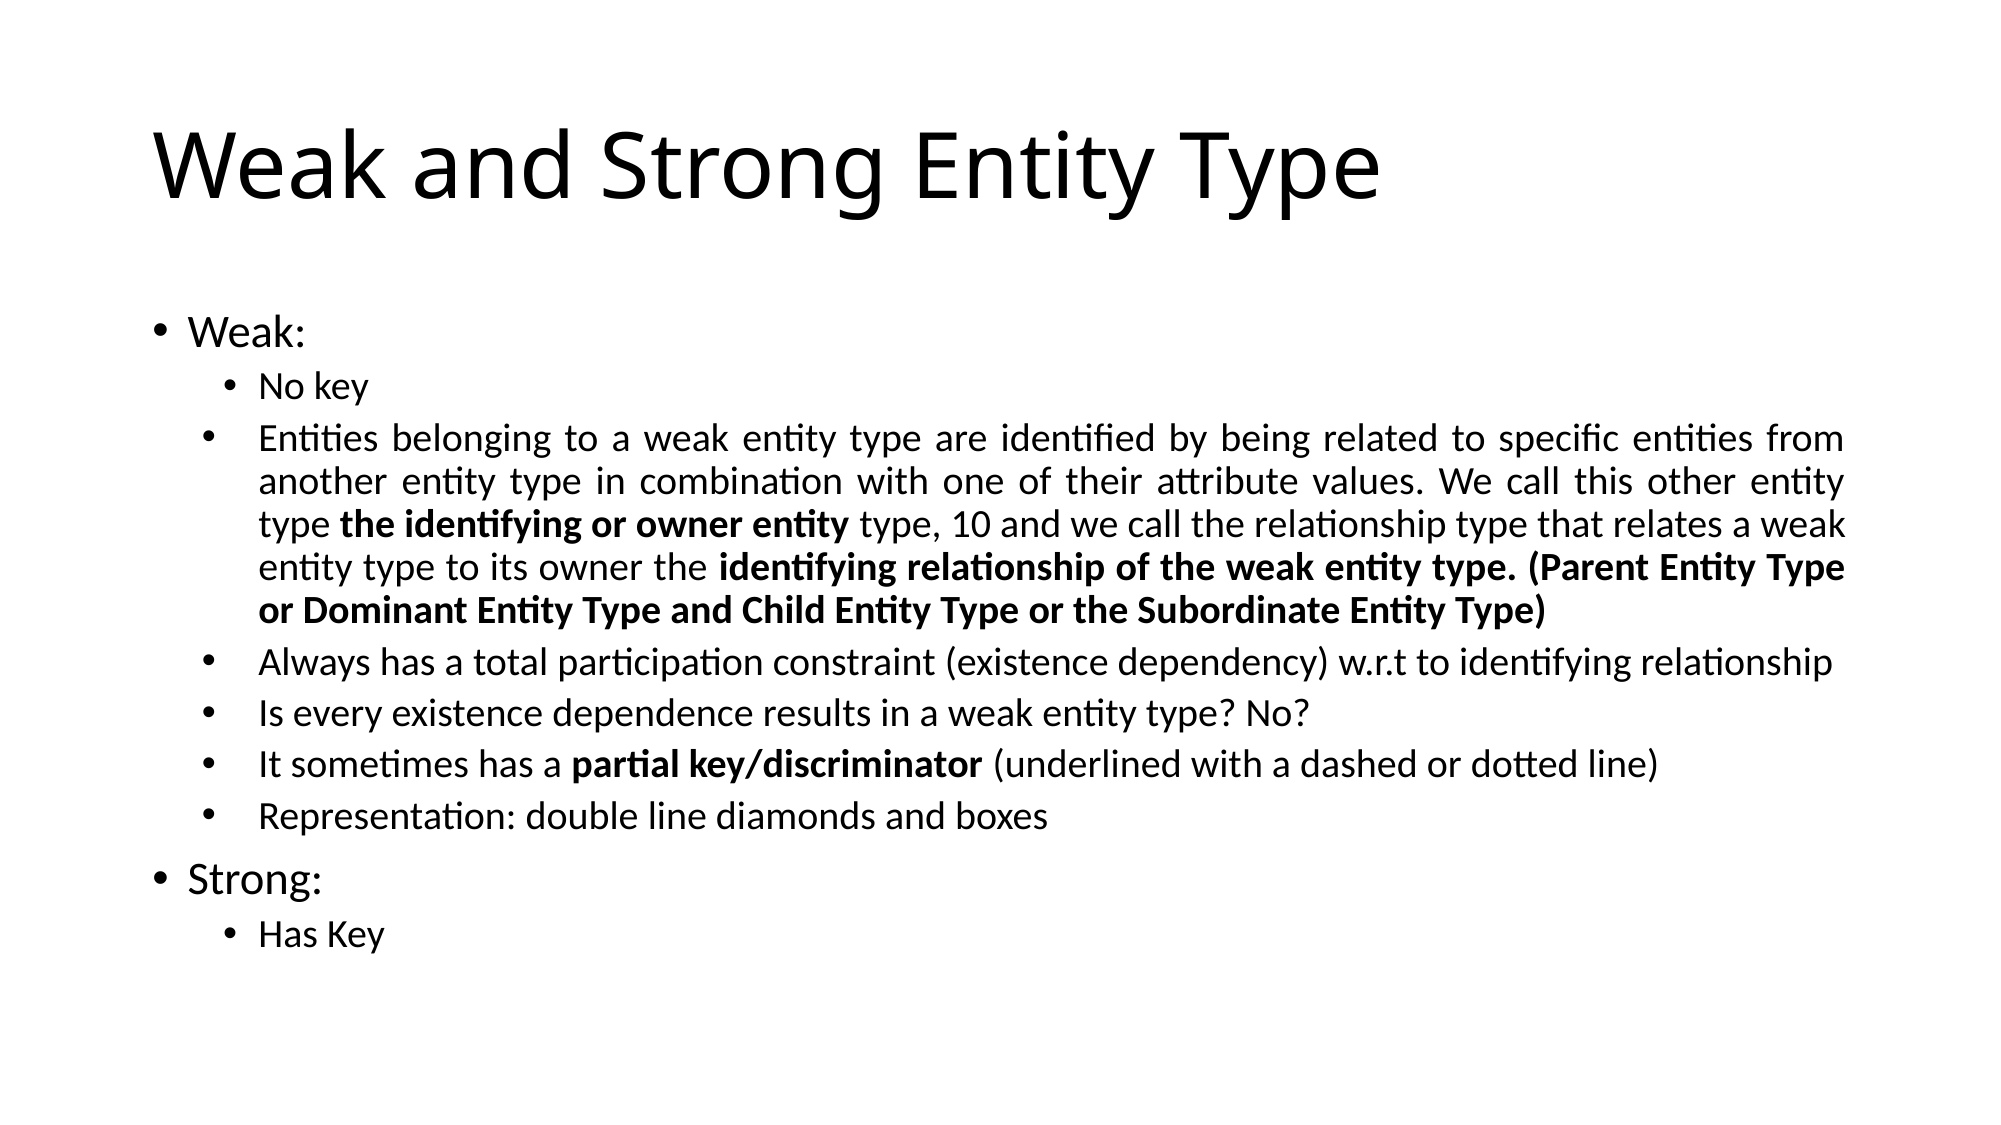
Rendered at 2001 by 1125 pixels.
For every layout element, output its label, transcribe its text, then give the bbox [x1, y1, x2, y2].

title Weak and Strong Entity Type [137, 59, 1863, 278]
list Weak: No key Entities belonging to a weak entity type are identified by being related to specific entities from another entity type in combination with one of their attribute values. We call this other entity type the identifying or owner entity type, 10 and we call the relationship type that relates a weak entity type to its owner the identifying relationship of the weak entity type. (Parent Entity Type or Dominant Entity Type and Child Entity Type or the Subordinate Entity Type) Always has a total participation constraint (existence dependency) w.r.t to identifying relationship Is every existence dependence results in a weak entity type? No? It sometimes has a partial key/discriminator (underlined with a dashed or dotted line) Representation: double line diamonds and boxes Strong: Has Key [137, 299, 1863, 1014]
